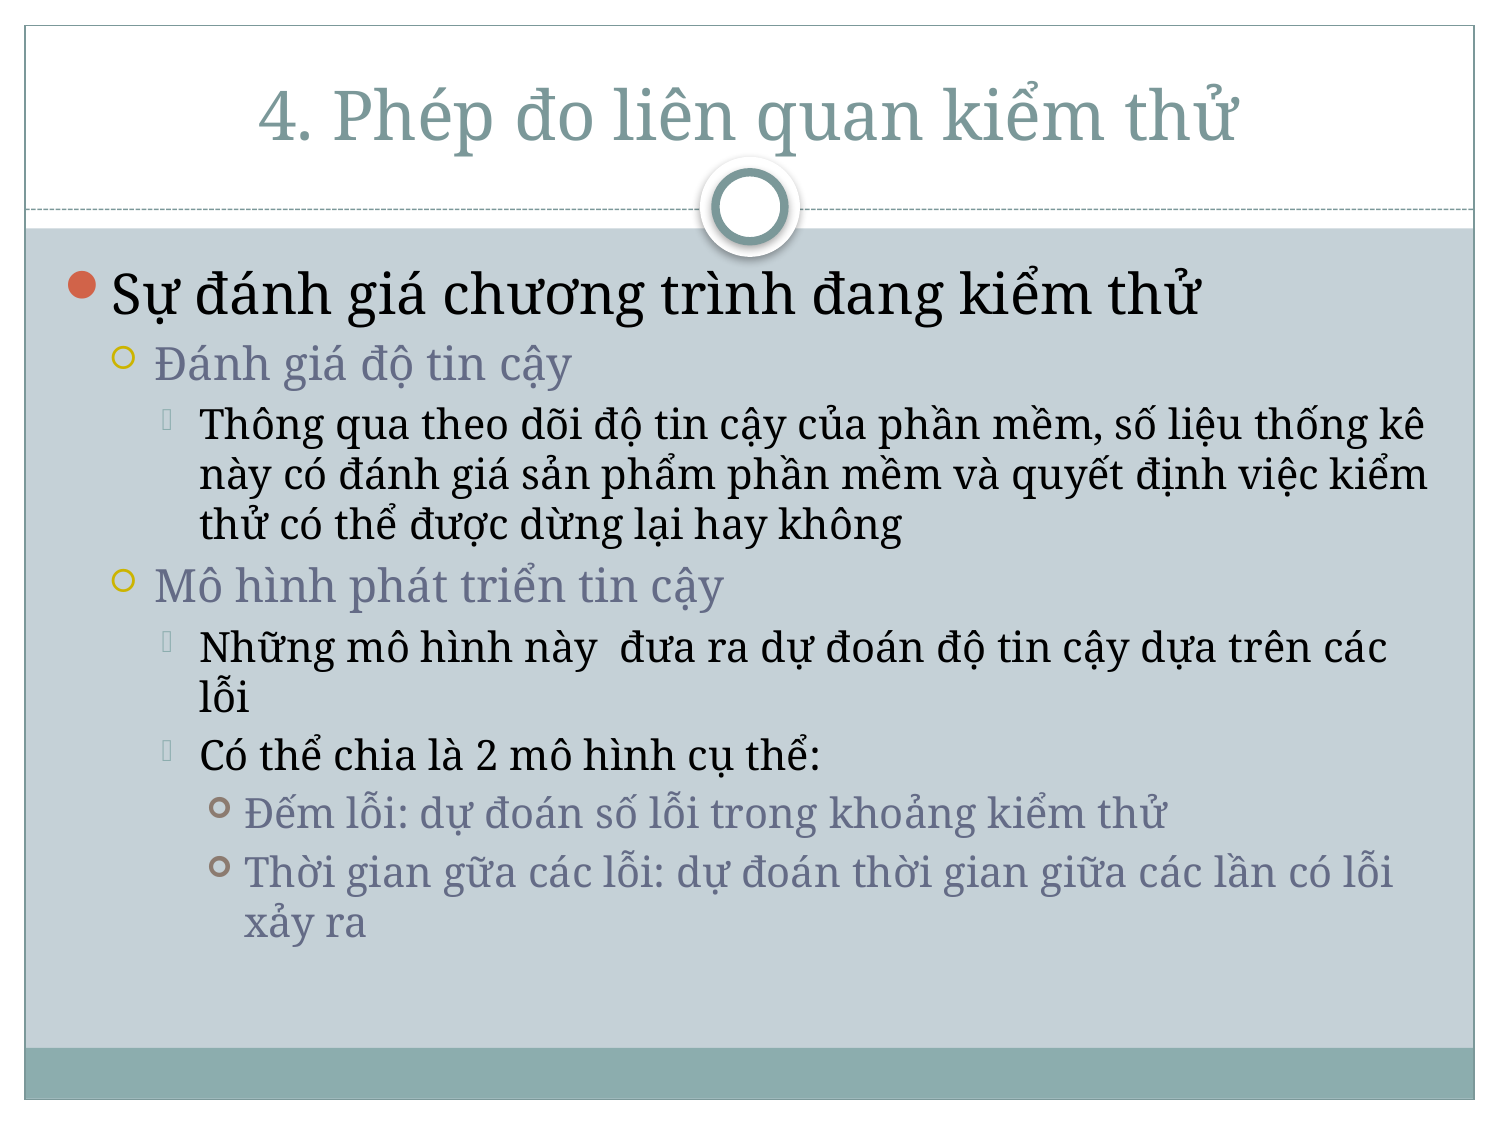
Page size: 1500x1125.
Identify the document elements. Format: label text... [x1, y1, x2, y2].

list Sự đánh giá chương trình đang kiểm thử Đánh giá độ tin cậy Thông qua theo dõi độ tin cậy của phần mềm, số liệu thống kê này có đánh giá sản phẩm phần mềm và quyết định việc kiểm thử có thể được dừng lại hay không Mô hình phát triển tin cậy Những mô hình này đưa ra dự đoán độ tin cậy dựa trên các lỗi Có thể chia là 2 mô hình cụ thể: Đếm lỗi: dự đoán số lỗi trong khoảng kiểm thử Thời gian gữa các lỗi: dự đoán thời gian giữa các lần có lỗi xảy ra [49, 250, 1445, 1001]
title 4. Phép đo liên quan kiểm thử [49, 37, 1450, 162]
